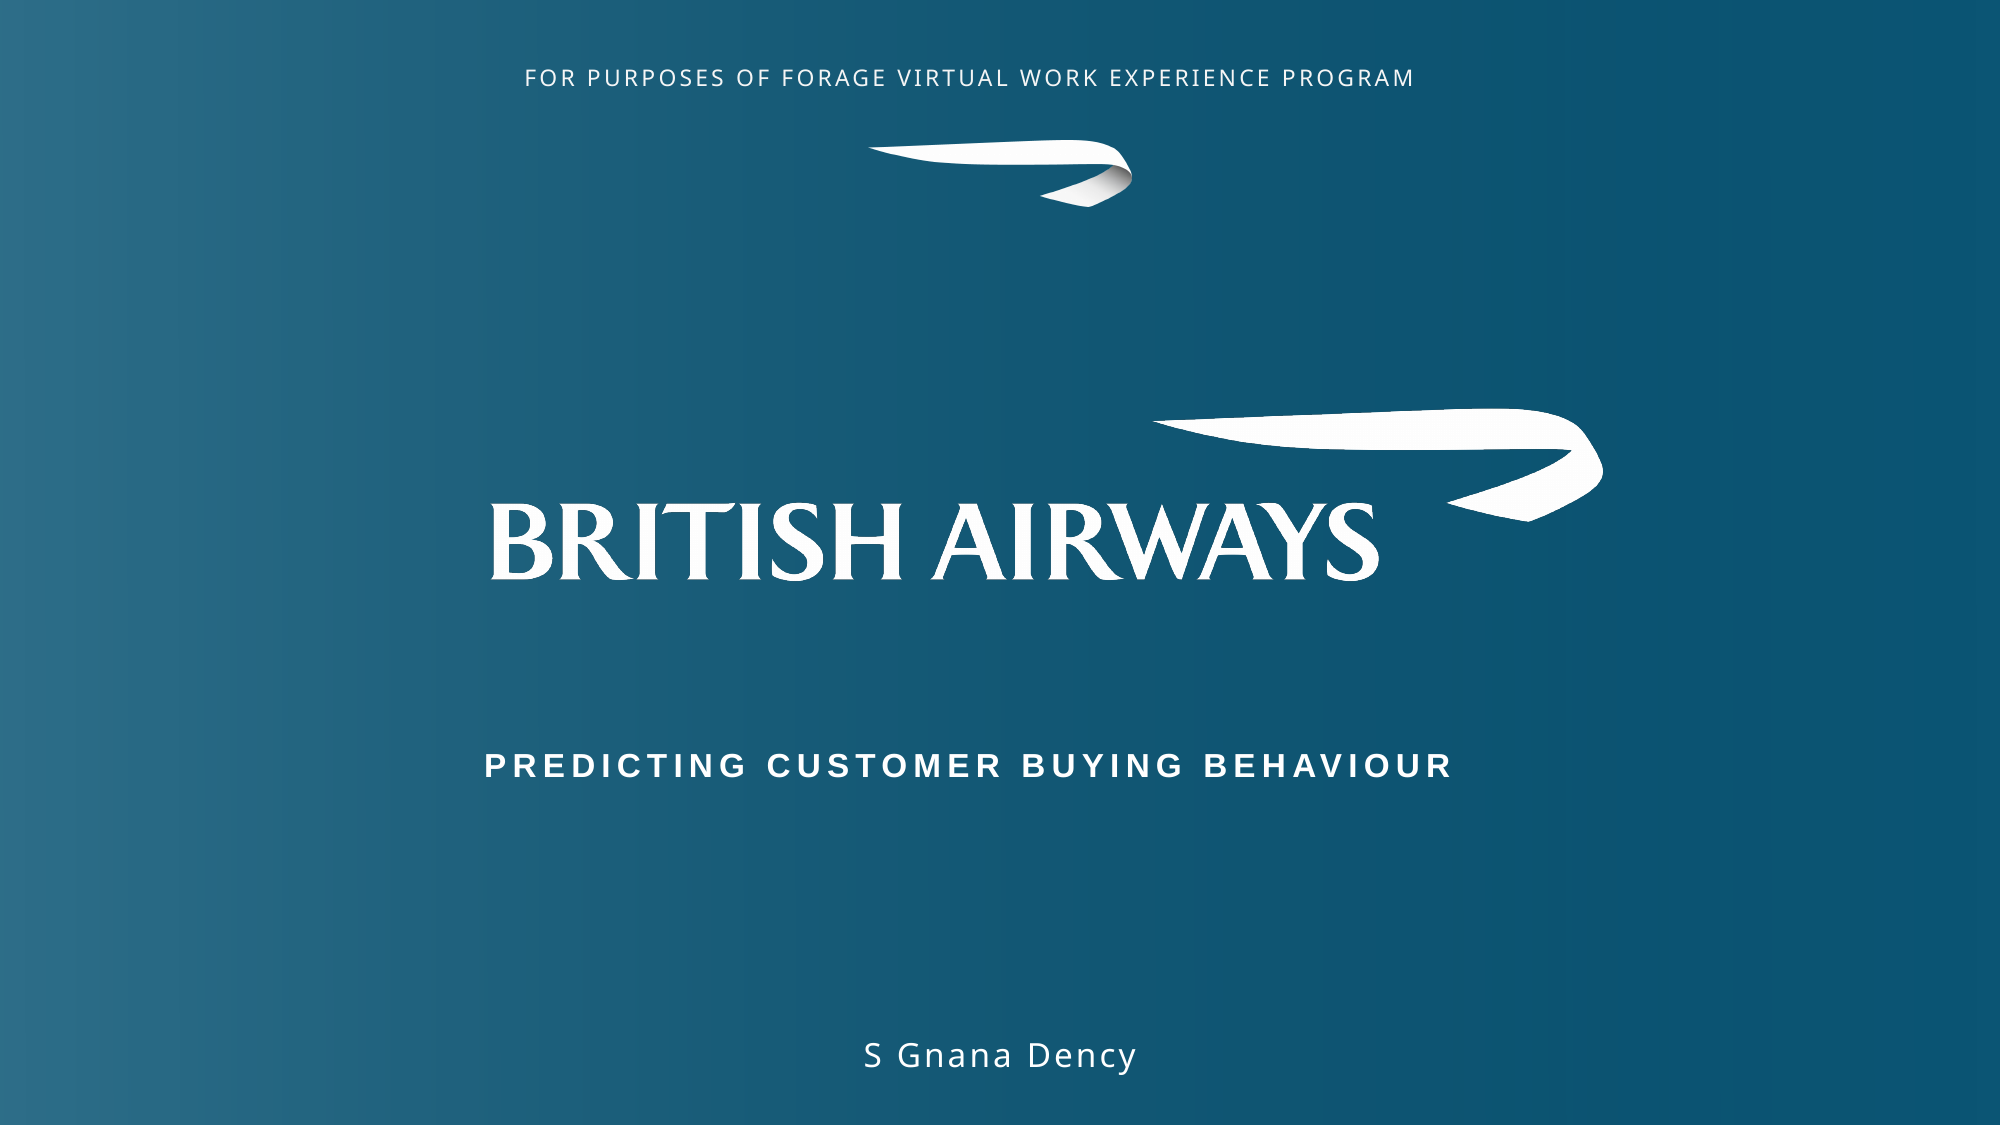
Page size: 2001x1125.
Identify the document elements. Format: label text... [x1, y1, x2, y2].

picture [488, 407, 1604, 583]
subtitle Predicting customer buying behaviour [186, 677, 1750, 851]
list S Gnana Dency [249, 838, 1750, 1125]
picture [868, 140, 1132, 207]
